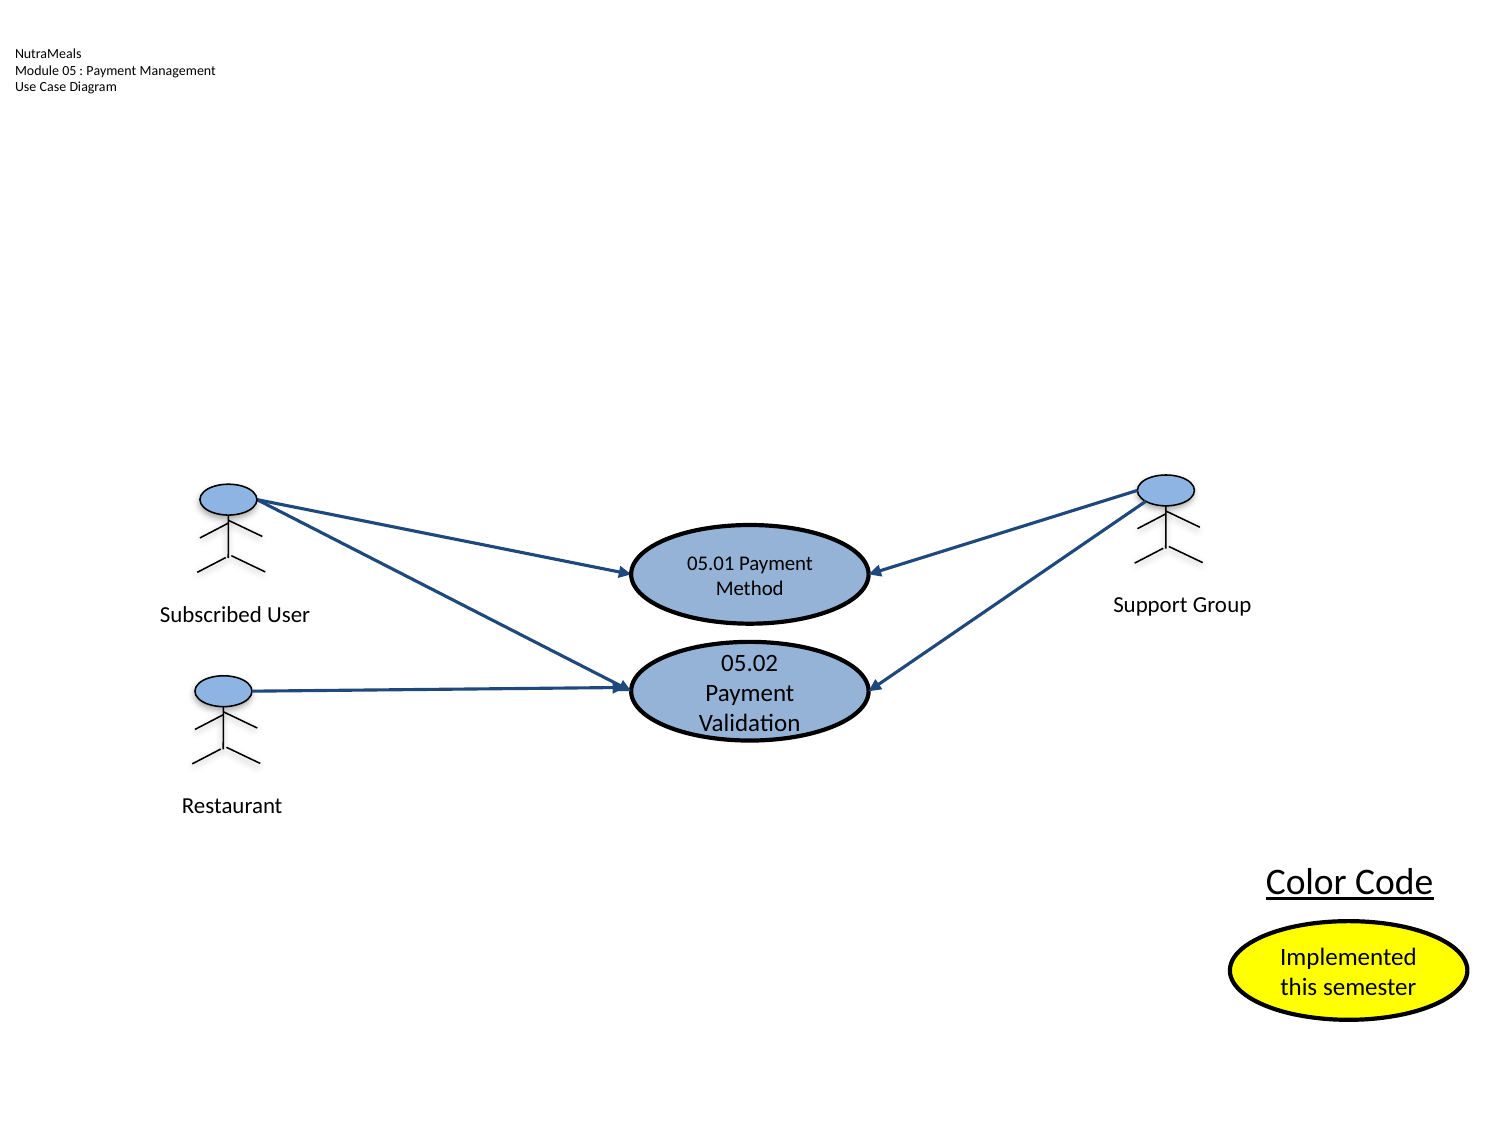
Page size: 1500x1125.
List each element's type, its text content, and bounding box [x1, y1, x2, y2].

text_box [868, 490, 1138, 500]
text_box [868, 501, 1146, 692]
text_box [138, 483, 332, 635]
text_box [1069, 474, 1296, 626]
title NutraMeals Module 05 : Payment Management Use Case Diagram [0, 36, 650, 124]
text_box 05.02 Payment Validation [630, 639, 869, 743]
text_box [256, 499, 632, 692]
text_box Color Code [1251, 849, 1449, 910]
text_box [251, 687, 626, 692]
text_box Implemented this semester [1227, 919, 1470, 1022]
text_box 05.01 Payment Method [636, 522, 863, 626]
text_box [137, 675, 328, 827]
